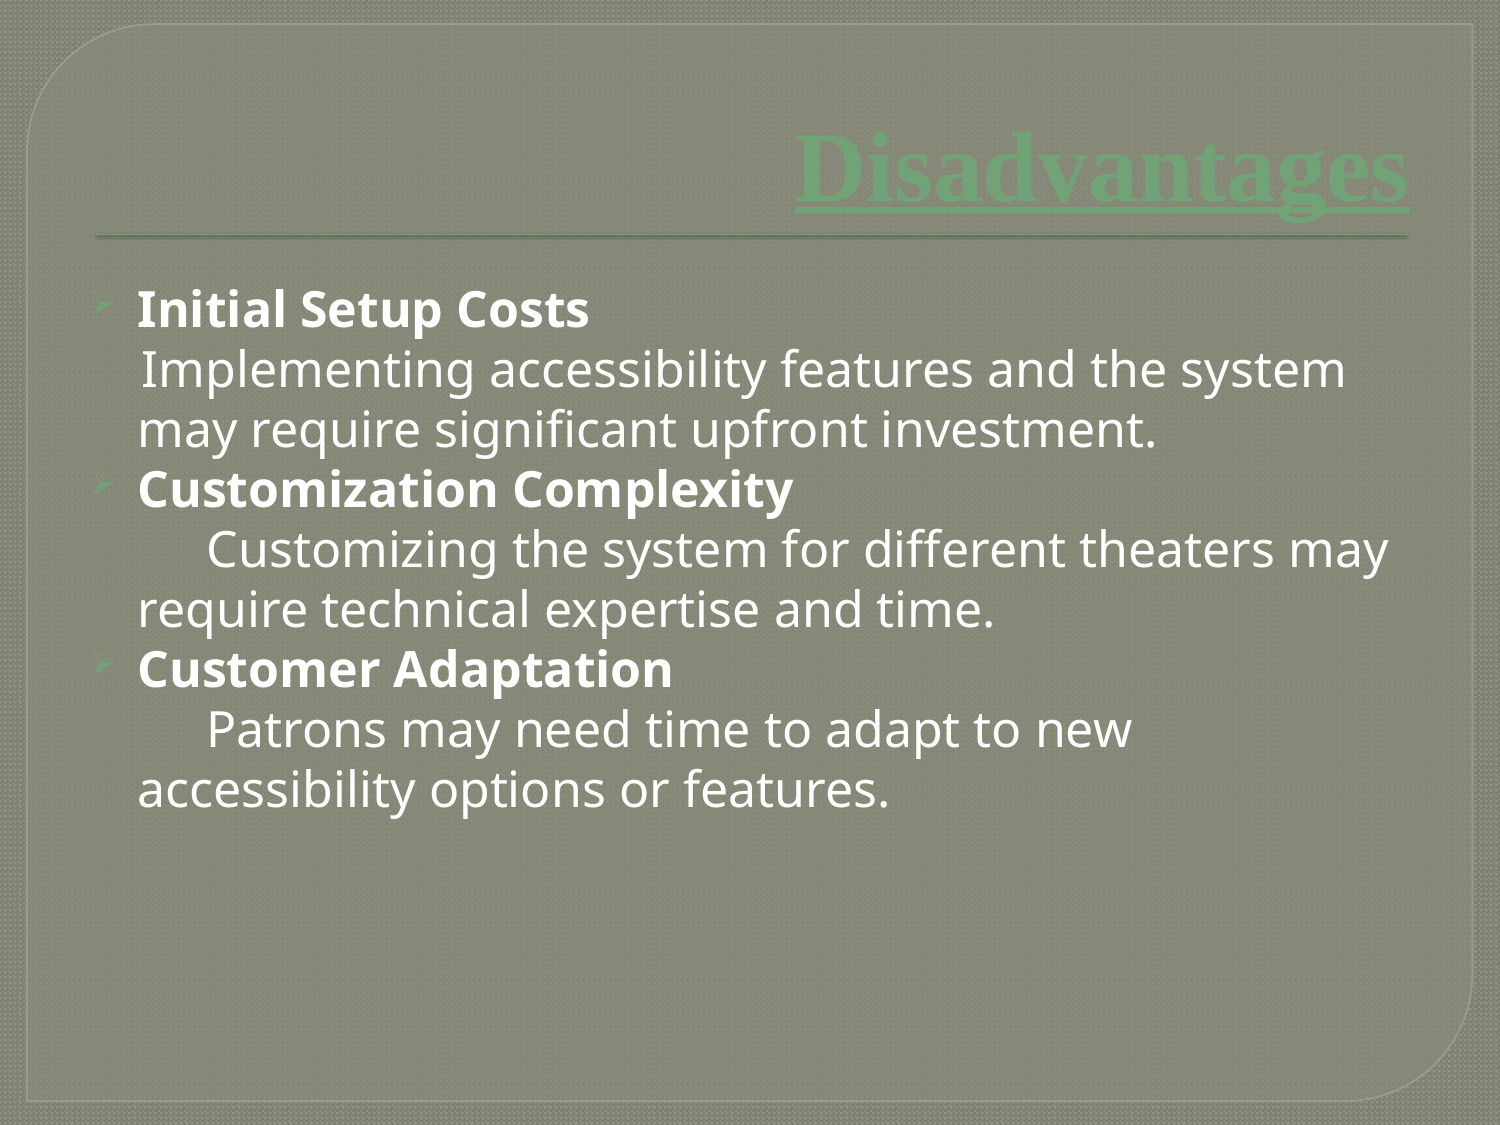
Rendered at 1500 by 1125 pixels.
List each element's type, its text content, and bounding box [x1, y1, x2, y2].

title Disadvantages [75, 41, 1425, 230]
list Initial Setup Costs Implementing accessibility features and the system may require significant upfront investment. Customization Complexity Customizing the system for different theaters may require technical expertise and time. Customer Adaptation Patrons may need time to adapt to new accessibility options or features. [75, 270, 1425, 1013]
